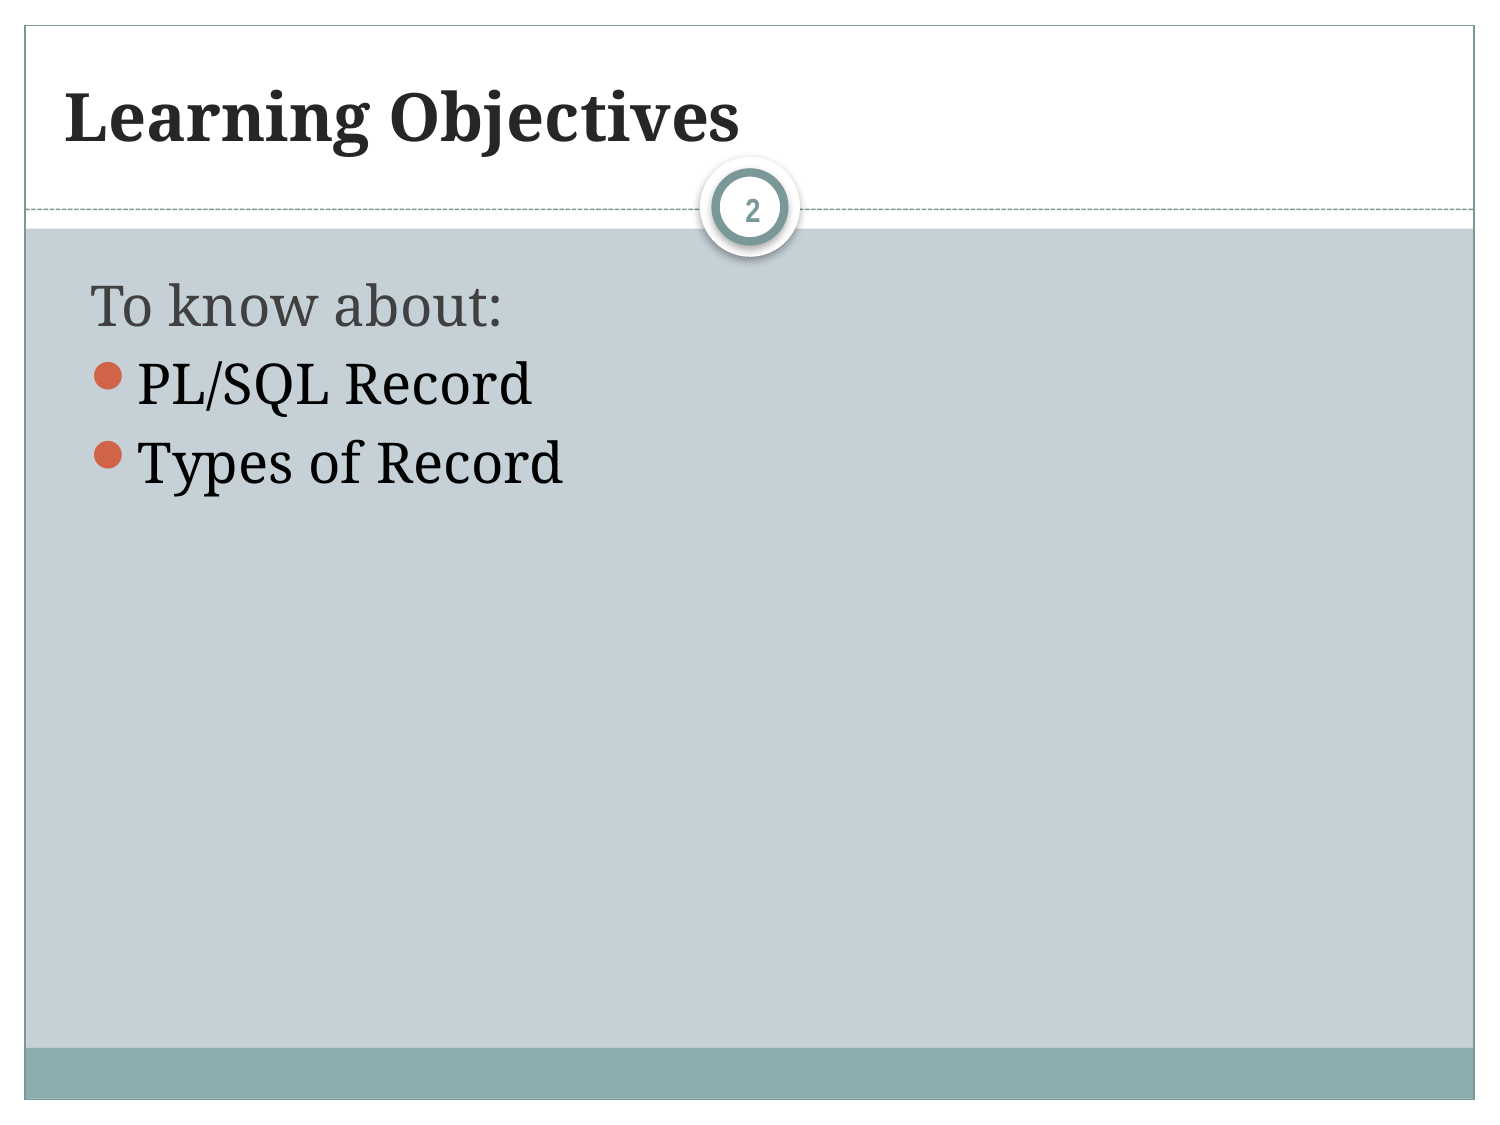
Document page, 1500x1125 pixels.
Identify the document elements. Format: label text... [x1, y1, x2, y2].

list To know about: PL/SQL Record Types of Record [74, 262, 1426, 988]
slide_number 2 [715, 168, 791, 241]
title Learning Objectives [49, 37, 1450, 163]
